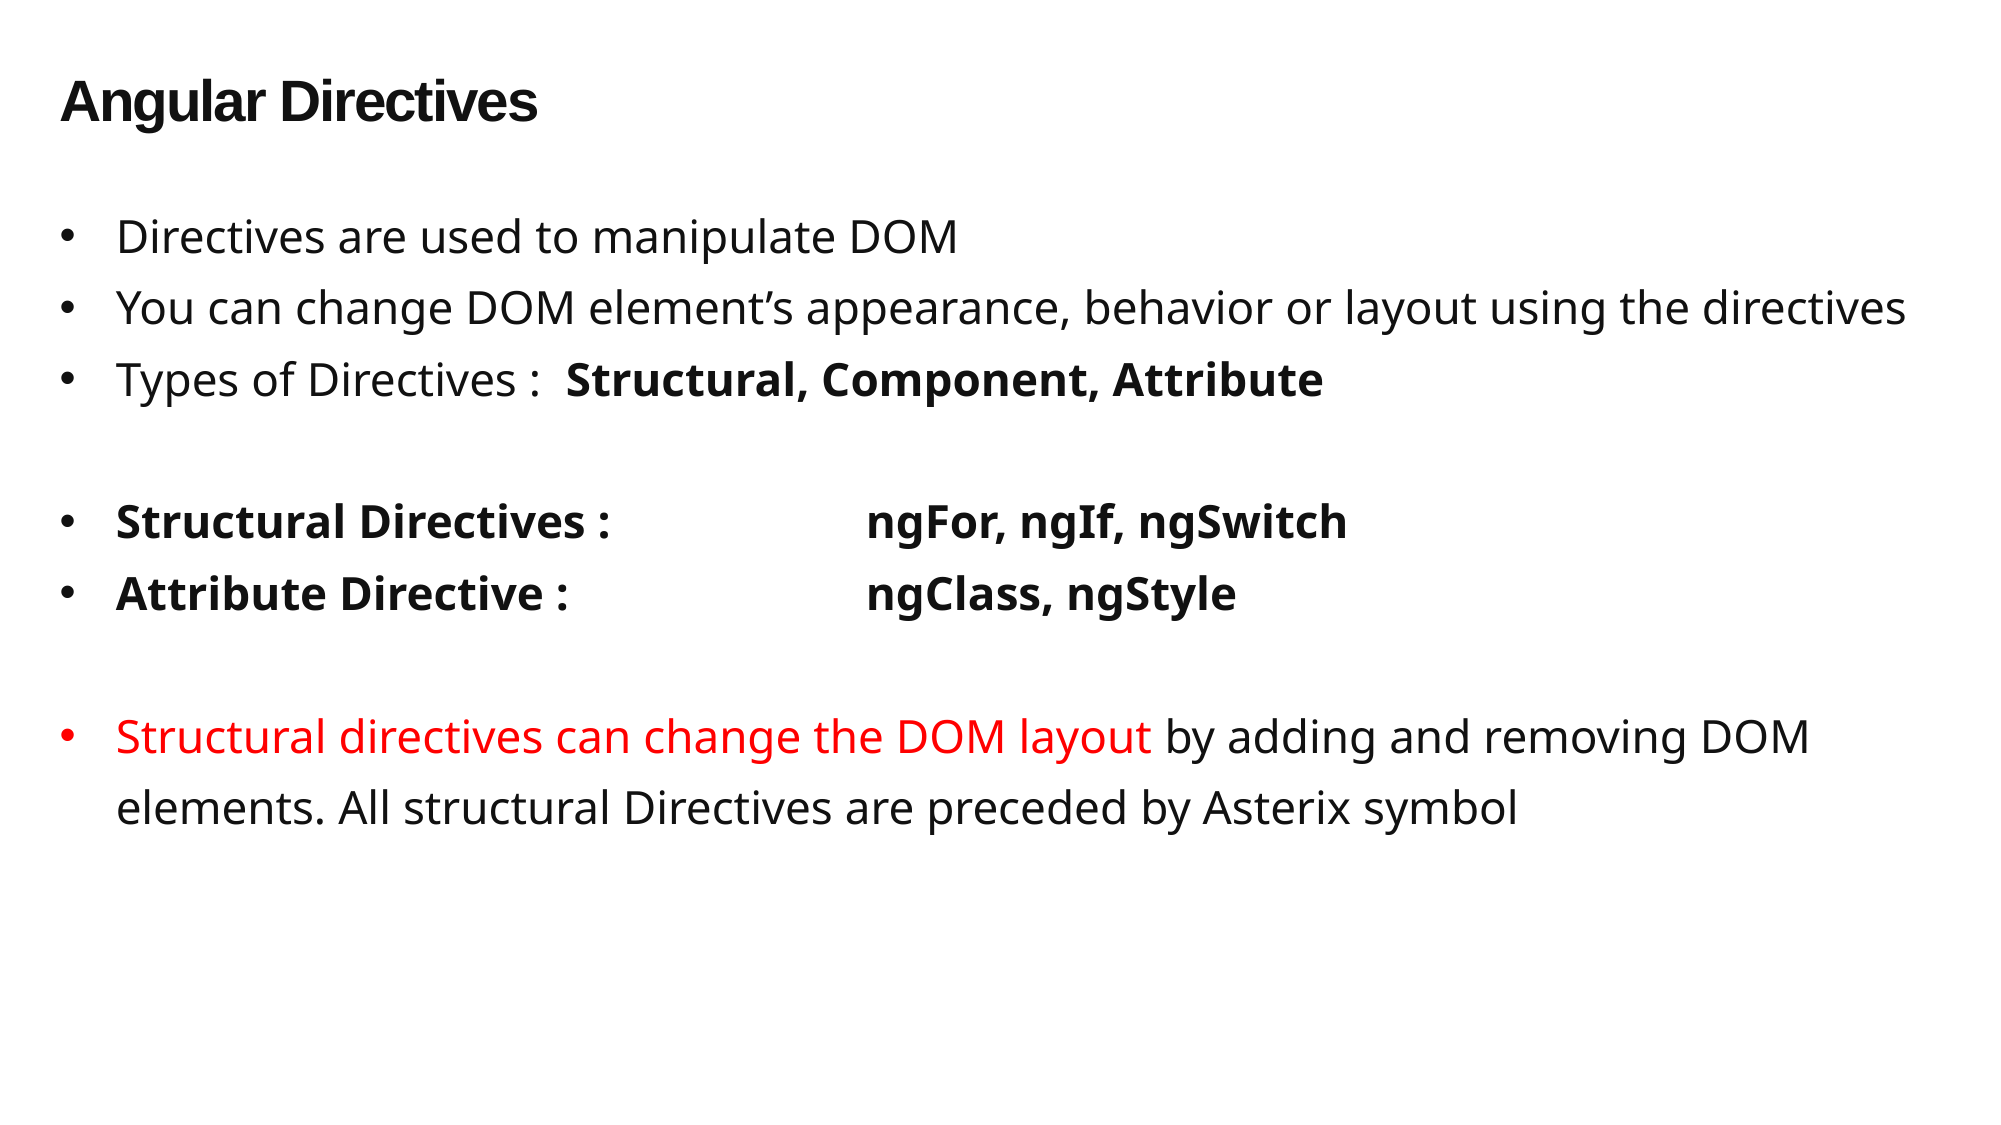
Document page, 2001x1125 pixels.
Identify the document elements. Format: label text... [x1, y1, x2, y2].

text_box Angular Directives [59, 43, 881, 152]
text_box Directives are used to manipulate DOM You can change DOM element’s appearance, behavior or layout using the directives Types of Directives : Structural, Component, Attribute Structural Directives : ngFor, ngIf, ngSwitch Attribute Directive : ngClass, ngStyle Structural directives can change the DOM layout by adding and removing DOM elements. All structural Directives are preceded by Asterix symbol [59, 190, 1941, 977]
